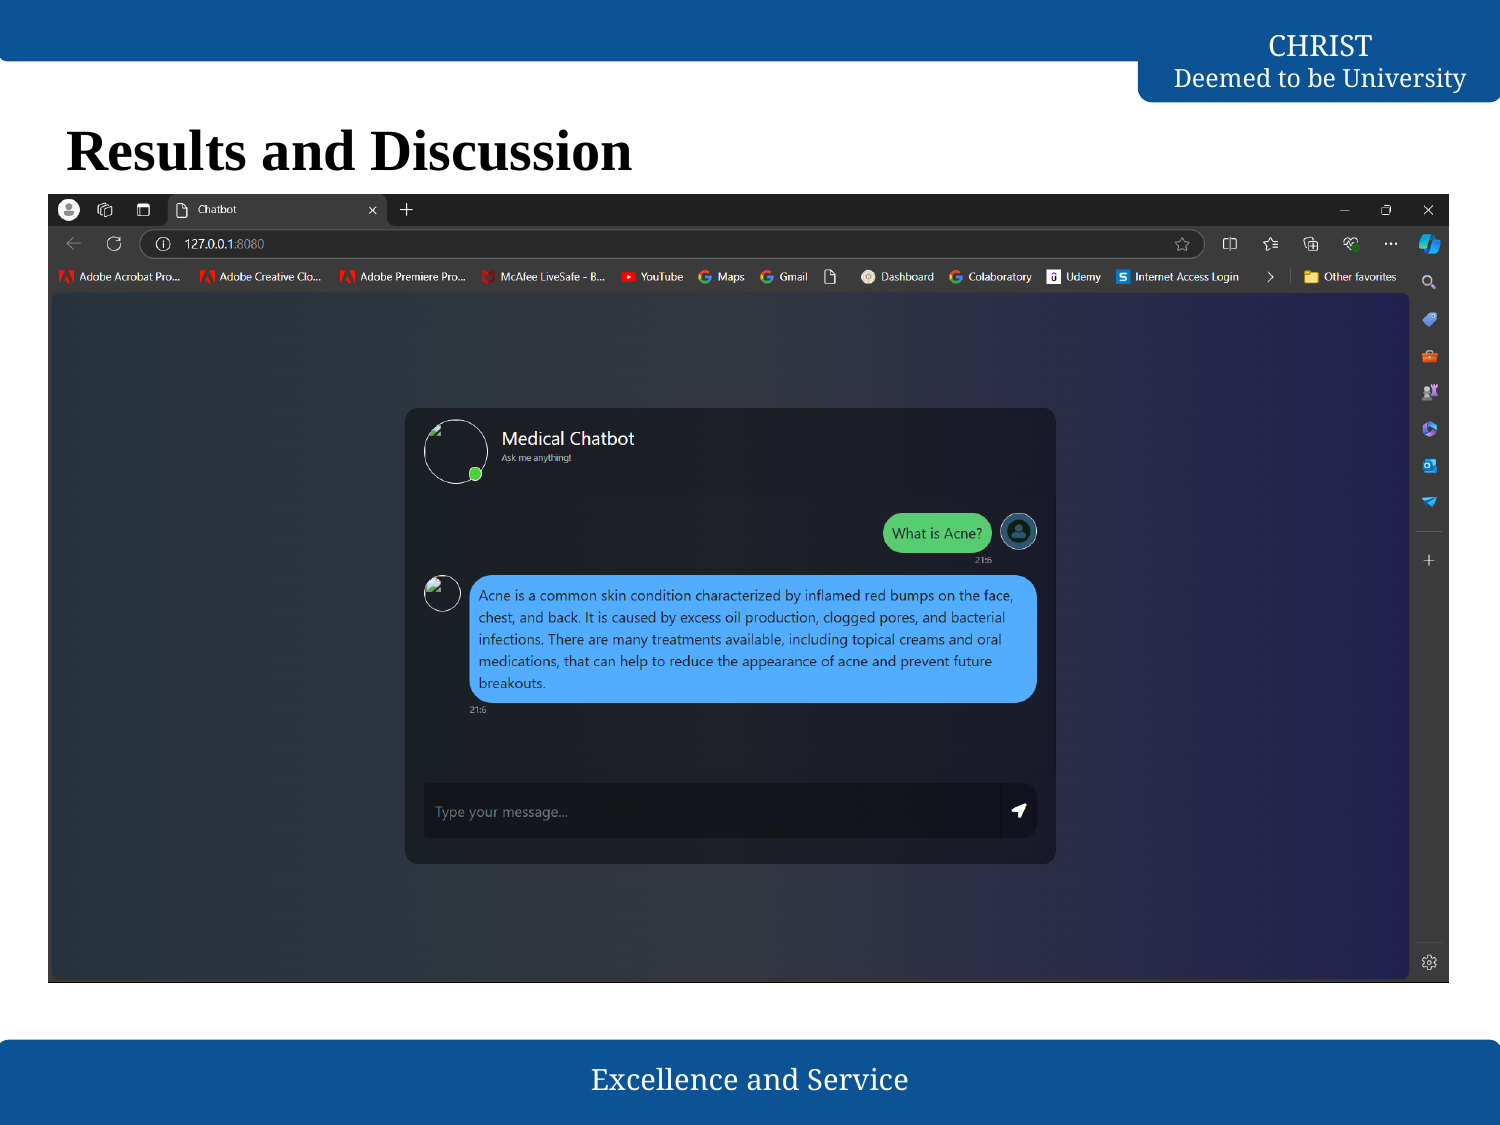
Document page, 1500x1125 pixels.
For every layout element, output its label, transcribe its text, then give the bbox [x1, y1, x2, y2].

title Results and Discussion [51, 97, 1449, 194]
picture [47, 194, 1450, 983]
